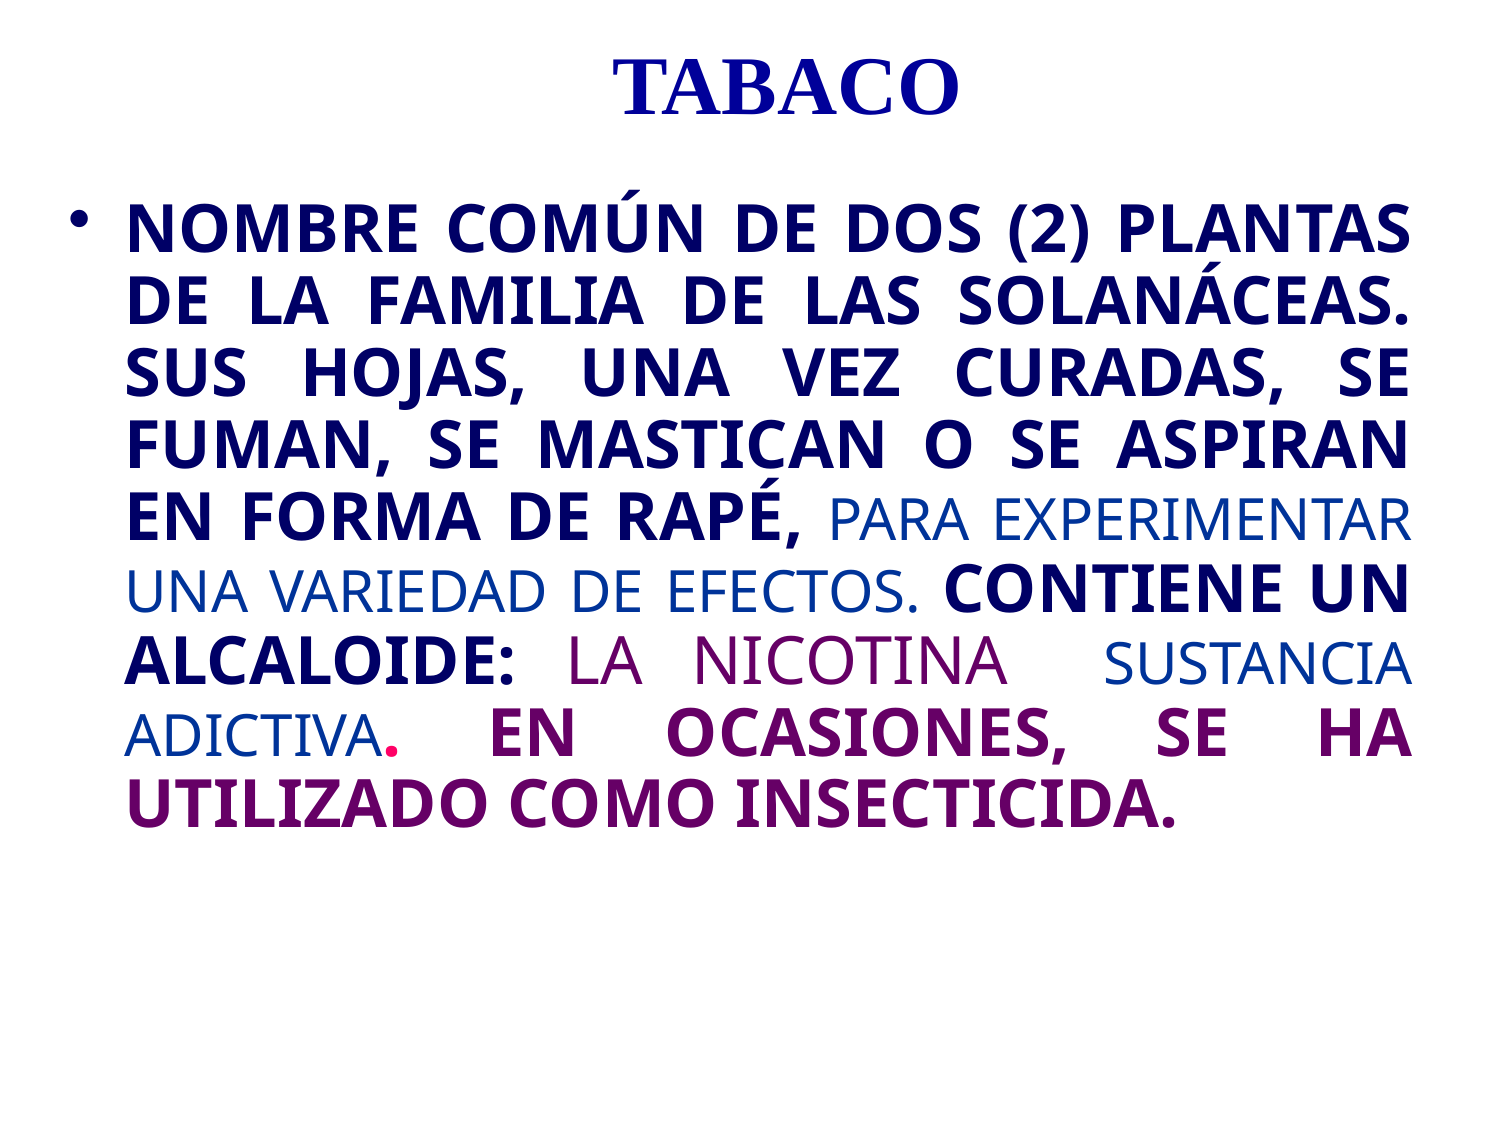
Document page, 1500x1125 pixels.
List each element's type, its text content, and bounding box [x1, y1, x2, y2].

list NOMBRE COMÚN DE DOS (2) PLANTAS DE LA FAMILIA DE LAS SOLANÁCEAS. SUS HOJAS, UNA VEZ CURADAS, SE FUMAN, SE MASTICAN O SE ASPIRAN EN FORMA DE RAPÉ, PARA EXPERIMENTAR UNA VARIEDAD DE EFECTOS. CONTIENE UN ALCALOIDE: LA NICOTINA SUSTANCIA ADICTIVA. EN OCASIONES, SE HA UTILIZADO COMO INSECTICIDA. [53, 137, 1429, 1088]
title TABACO [462, 37, 1113, 125]
